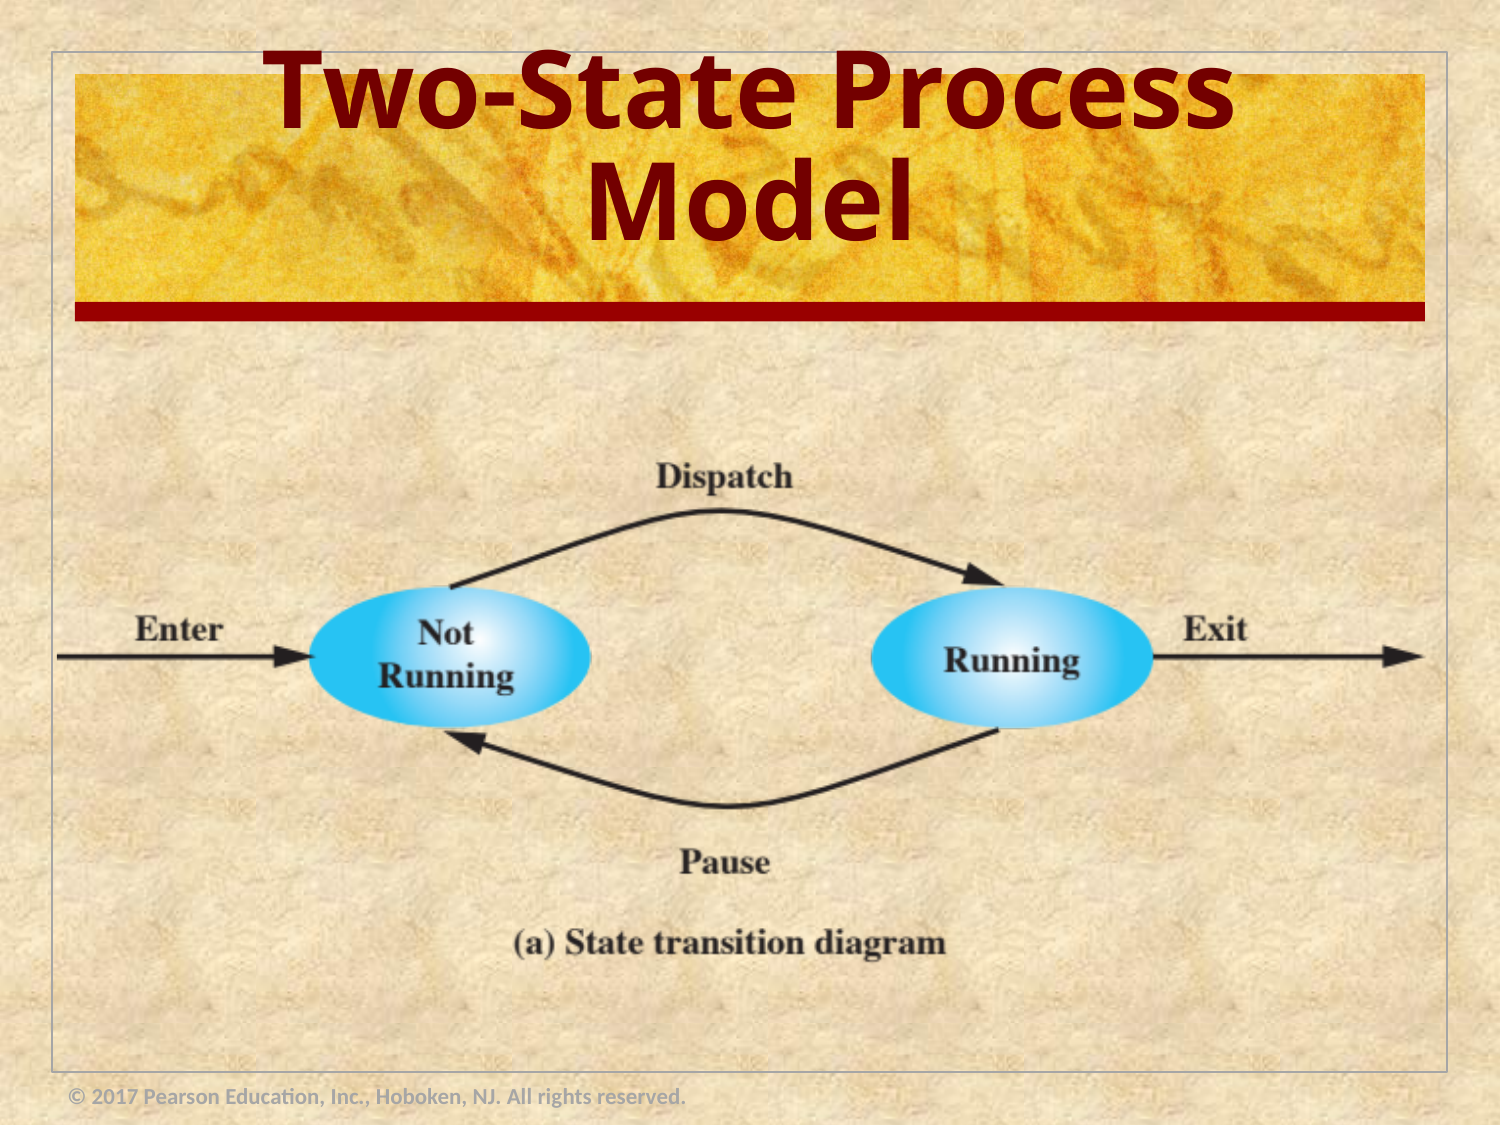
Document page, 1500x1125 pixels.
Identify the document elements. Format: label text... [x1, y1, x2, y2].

picture [0, 0, 1500, 1125]
title Two-State Process Model [108, 74, 1392, 263]
footer © 2017 Pearson Education, Inc., Hoboken, NJ. All rights reserved. [52, 1065, 850, 1125]
